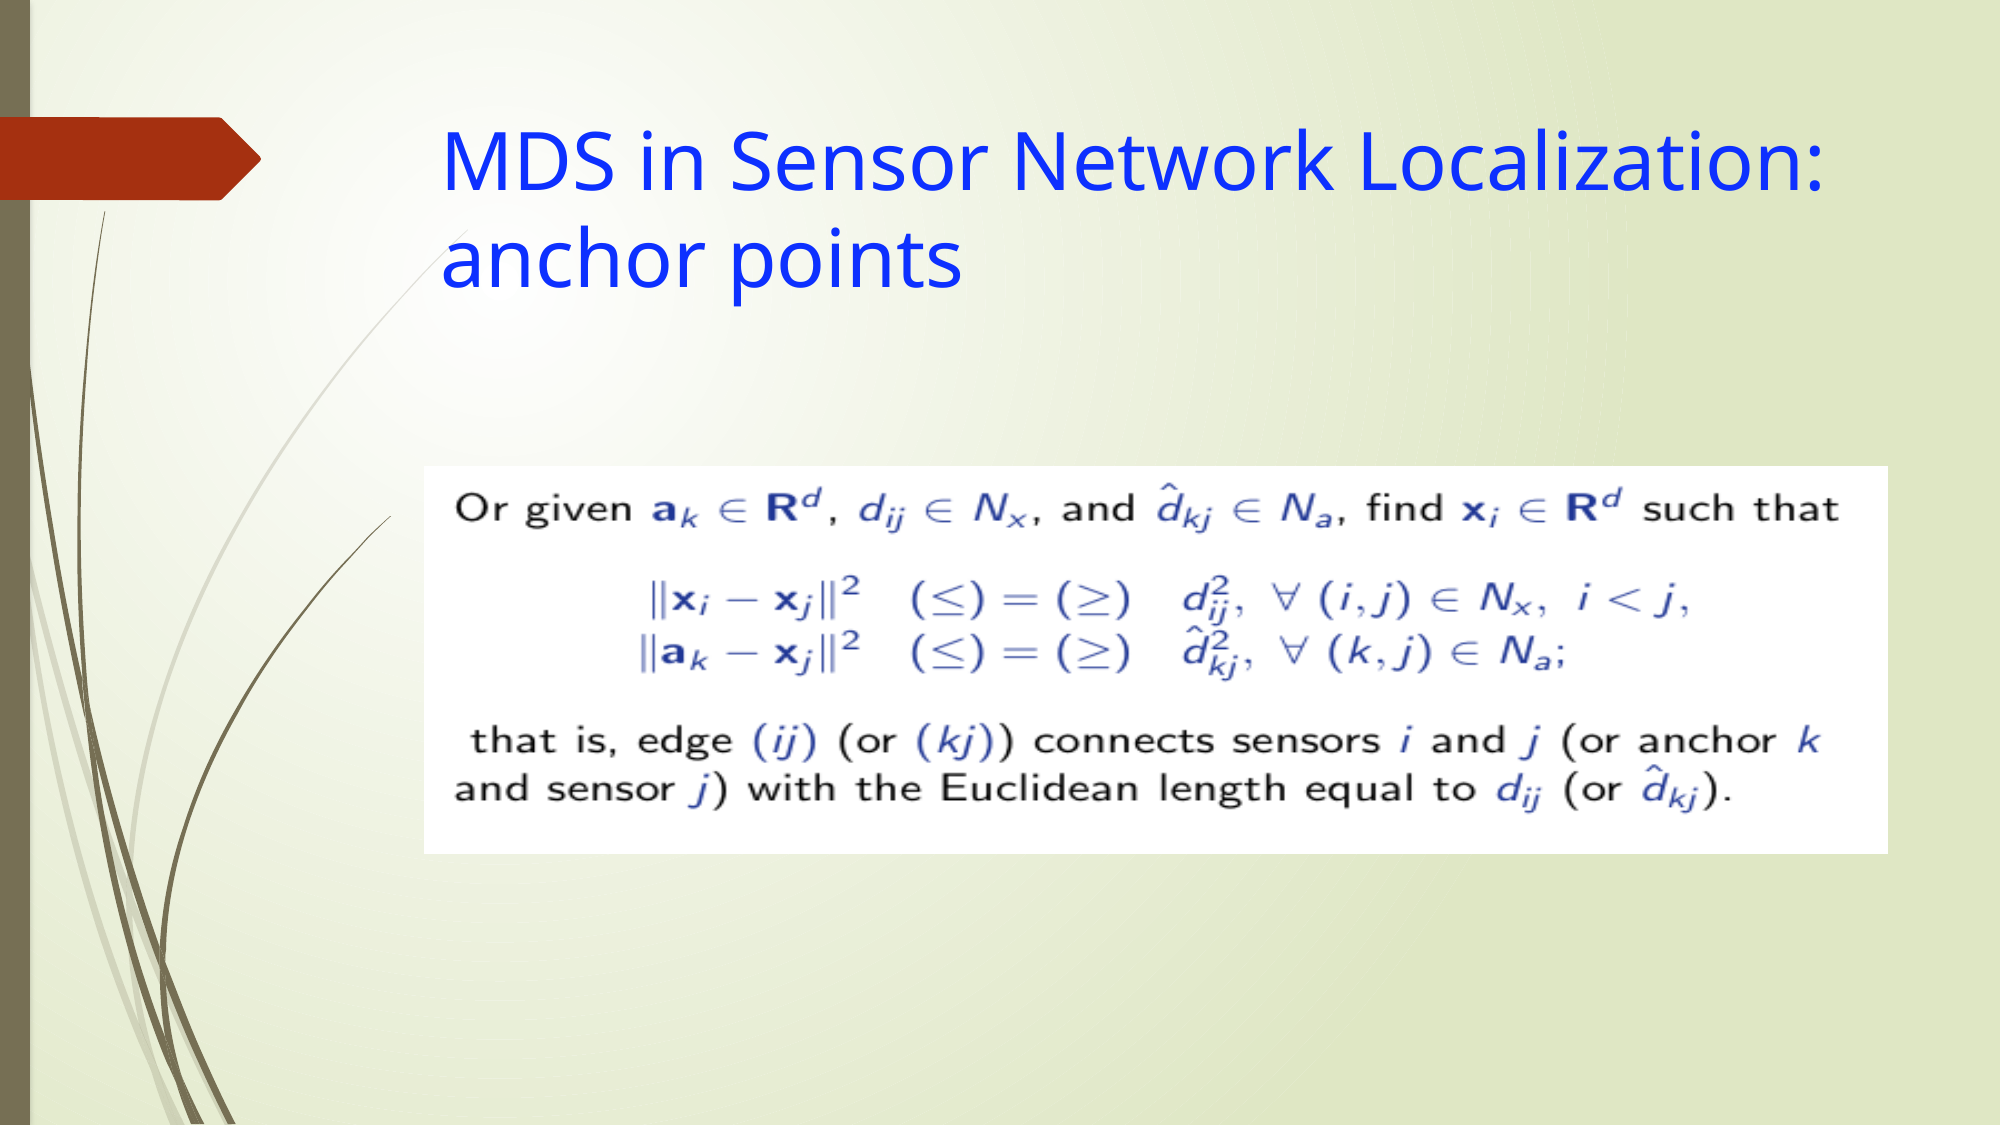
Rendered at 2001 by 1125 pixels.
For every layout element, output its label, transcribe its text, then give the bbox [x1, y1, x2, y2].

title MDS in Sensor Network Localization: anchor points [425, 102, 1888, 313]
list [424, 349, 1888, 970]
